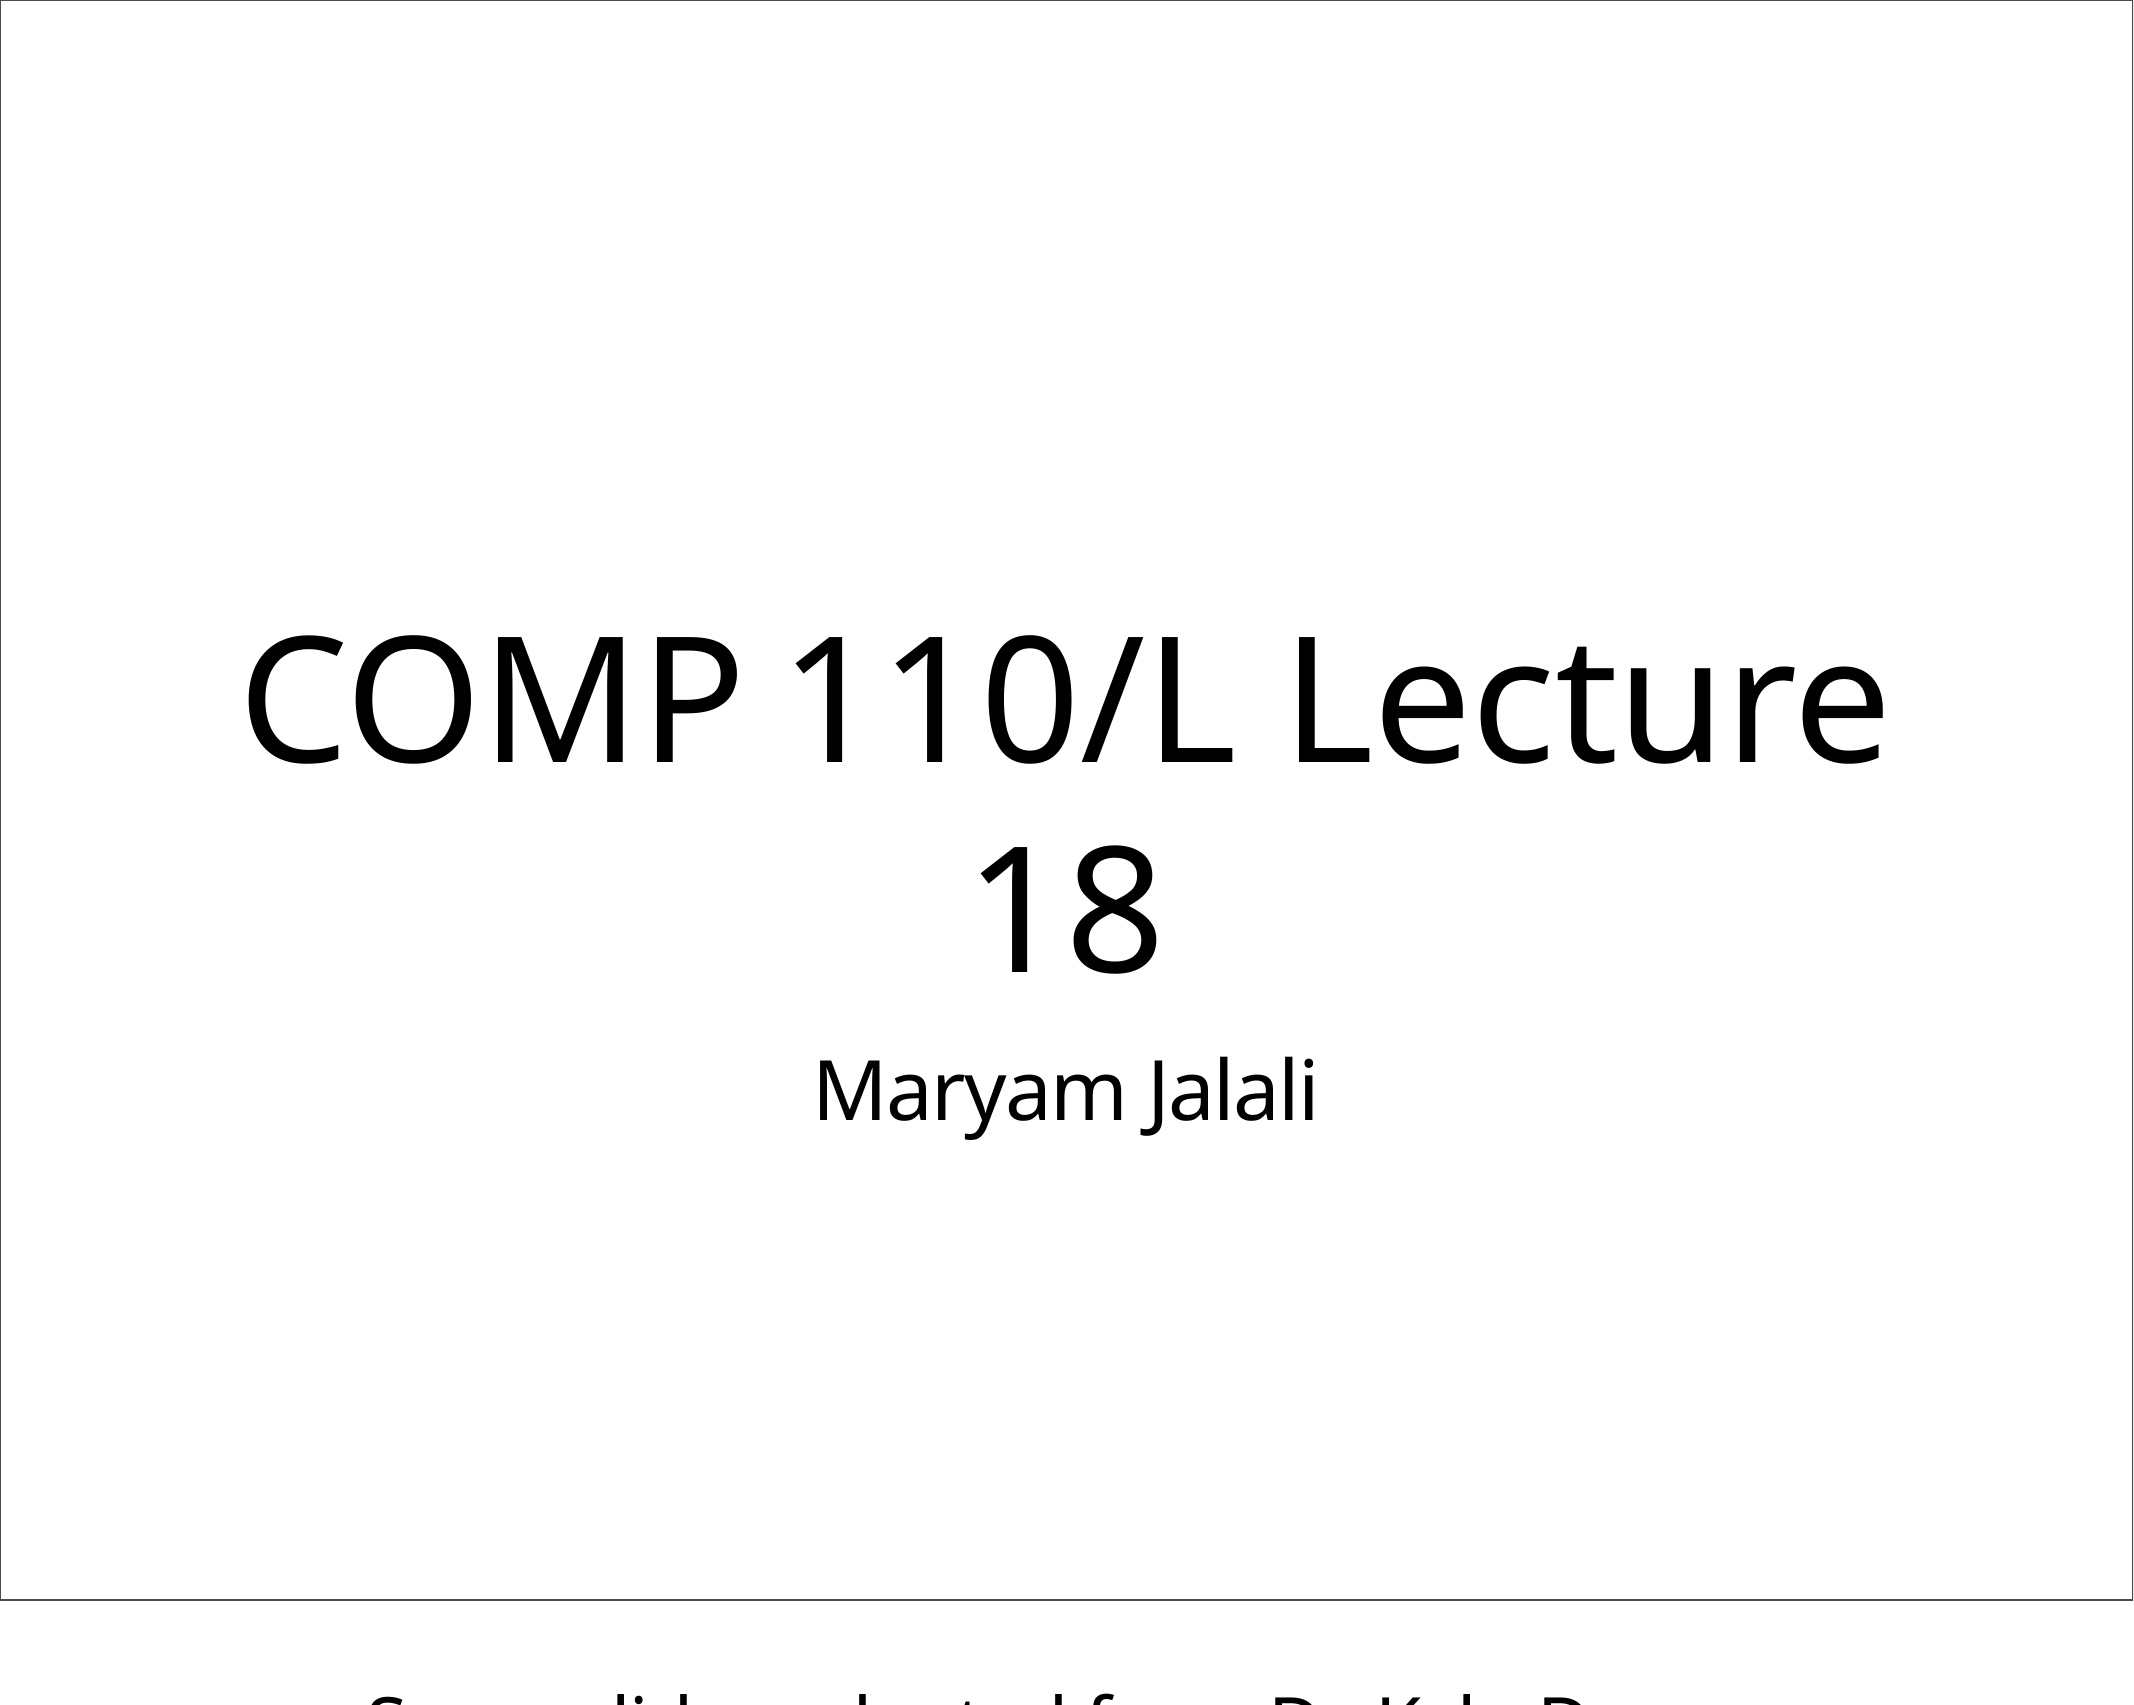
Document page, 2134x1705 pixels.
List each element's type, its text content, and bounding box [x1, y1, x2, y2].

text_box [0, 0, 2134, 1600]
title COMP 110/L Lecture 18 Maryam Jalali Some slides adapted from Dr. Kyle Dewey [186, 1600, 1945, 1705]
